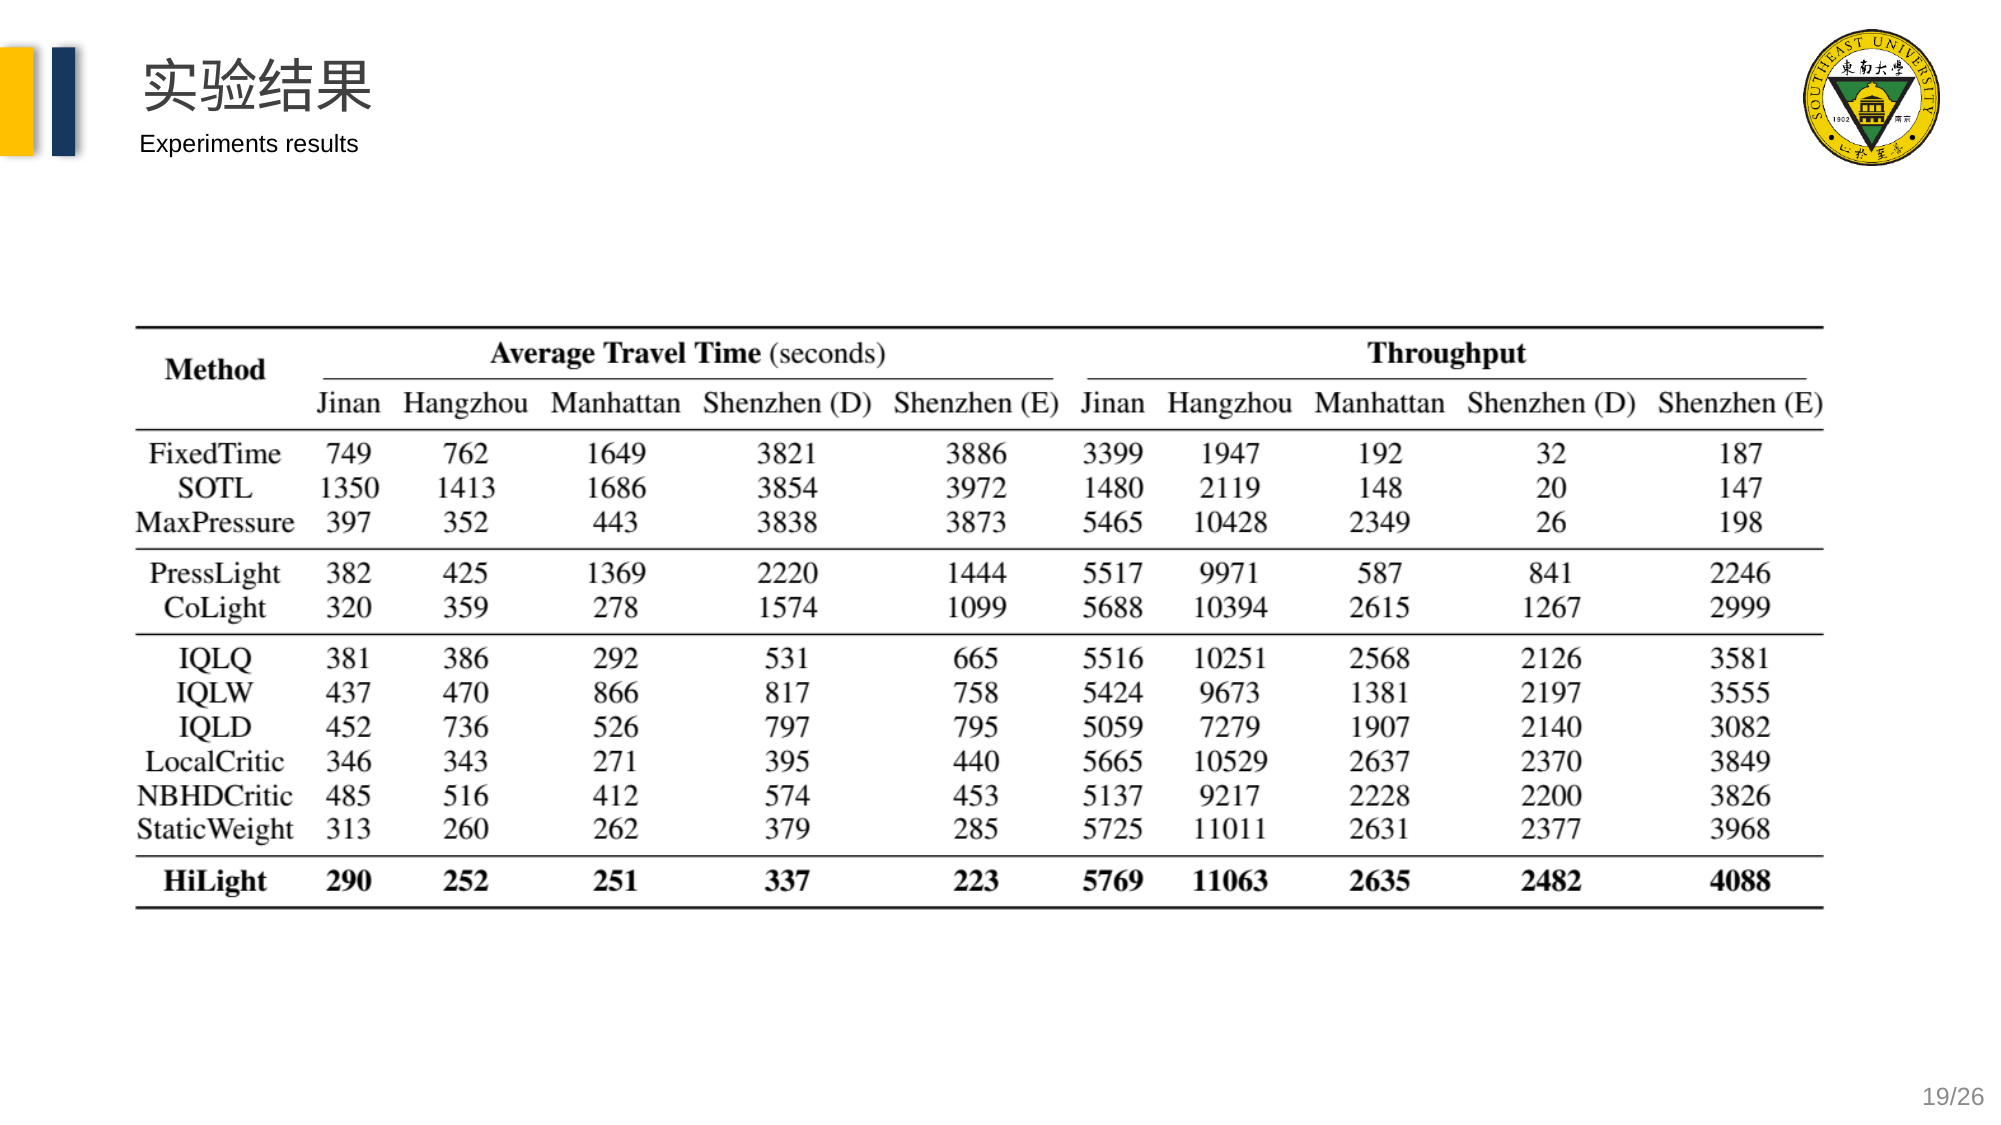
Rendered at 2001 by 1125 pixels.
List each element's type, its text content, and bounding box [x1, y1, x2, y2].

slide_number 19/26 [1550, 1065, 2000, 1125]
picture [1803, 29, 1940, 166]
picture [124, 307, 1847, 924]
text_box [0, 42, 841, 196]
